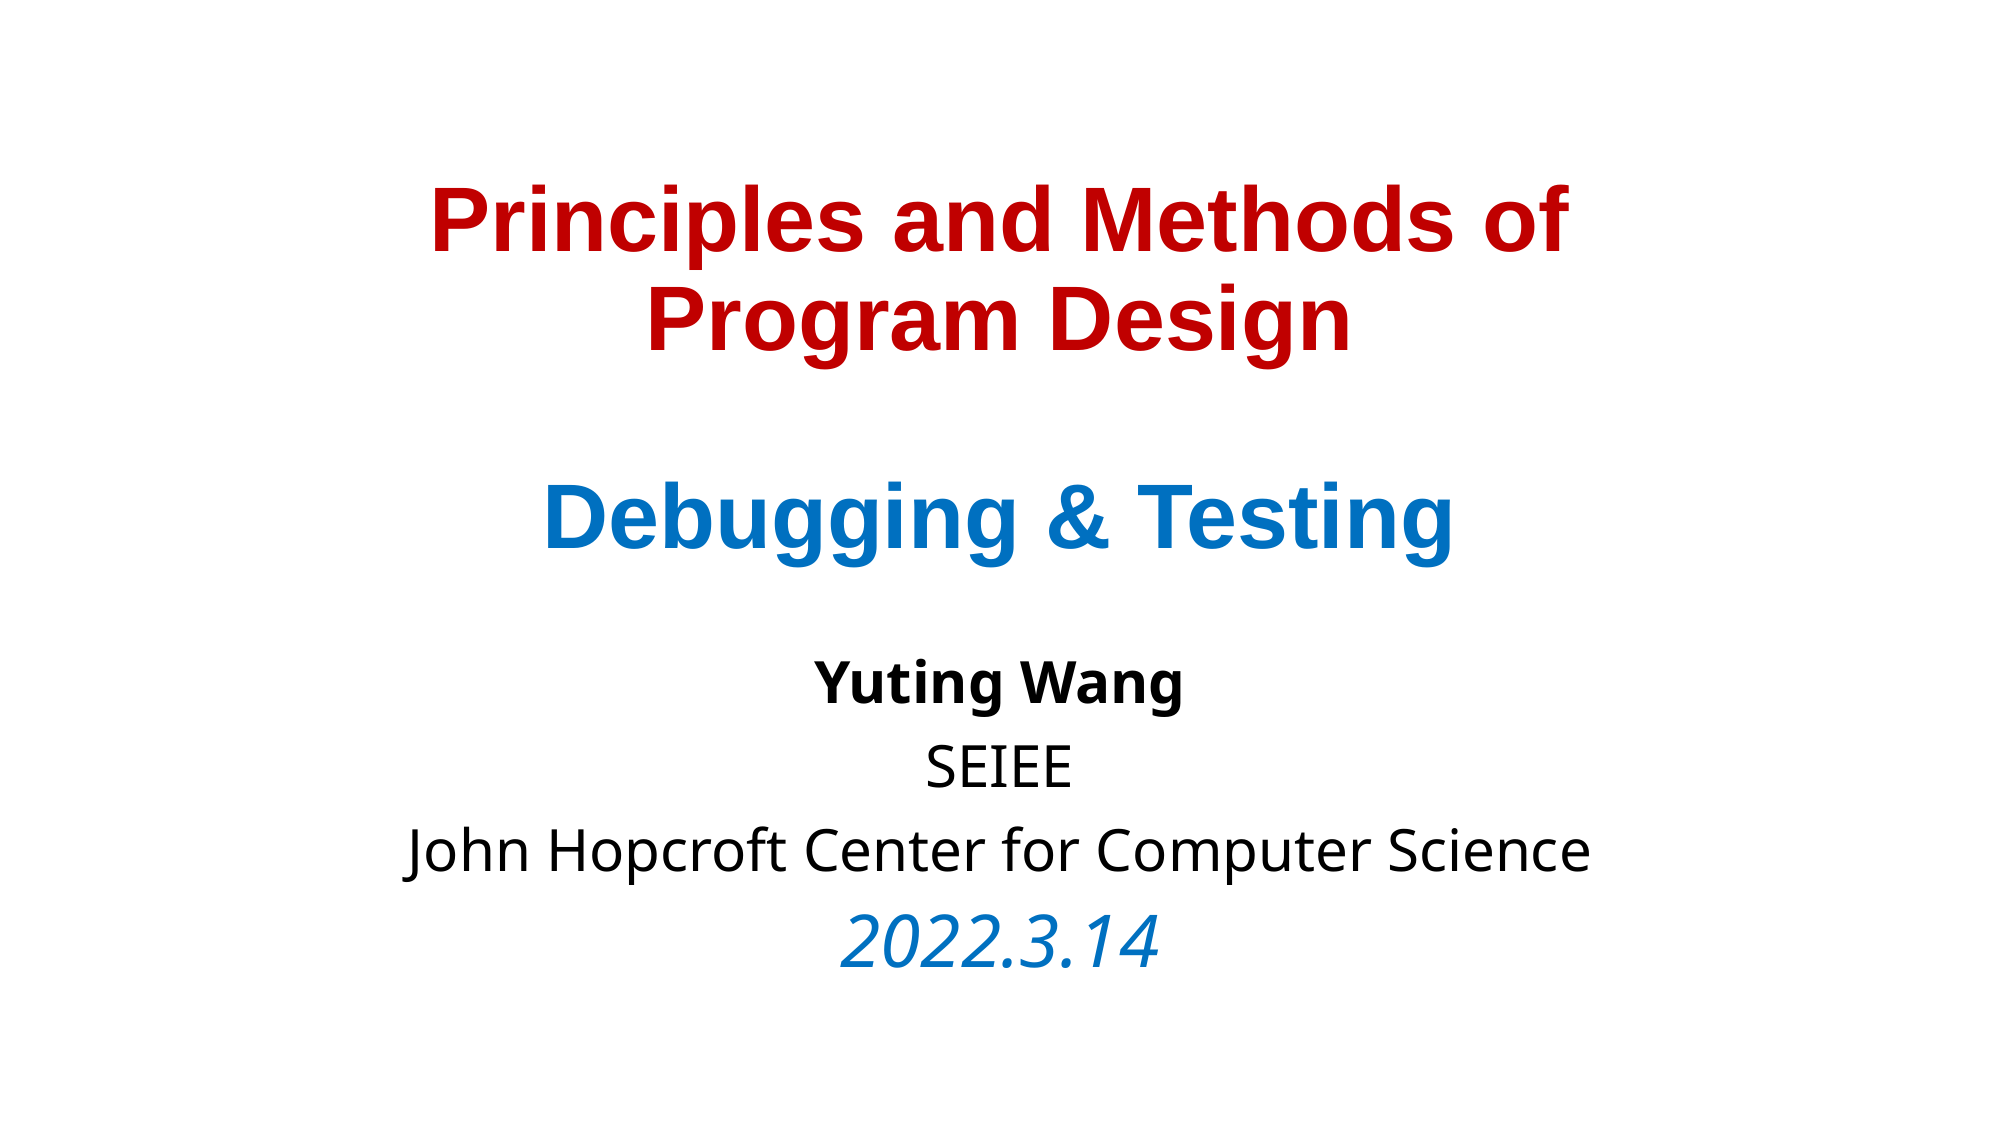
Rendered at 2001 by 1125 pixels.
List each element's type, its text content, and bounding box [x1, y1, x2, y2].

subtitle Yuting Wang SEIEE John Hopcroft Center for Computer Science 2022.3.14 [249, 646, 1750, 1005]
title Principles and Methods of Program Design Debugging & Testing [249, 184, 1750, 576]
